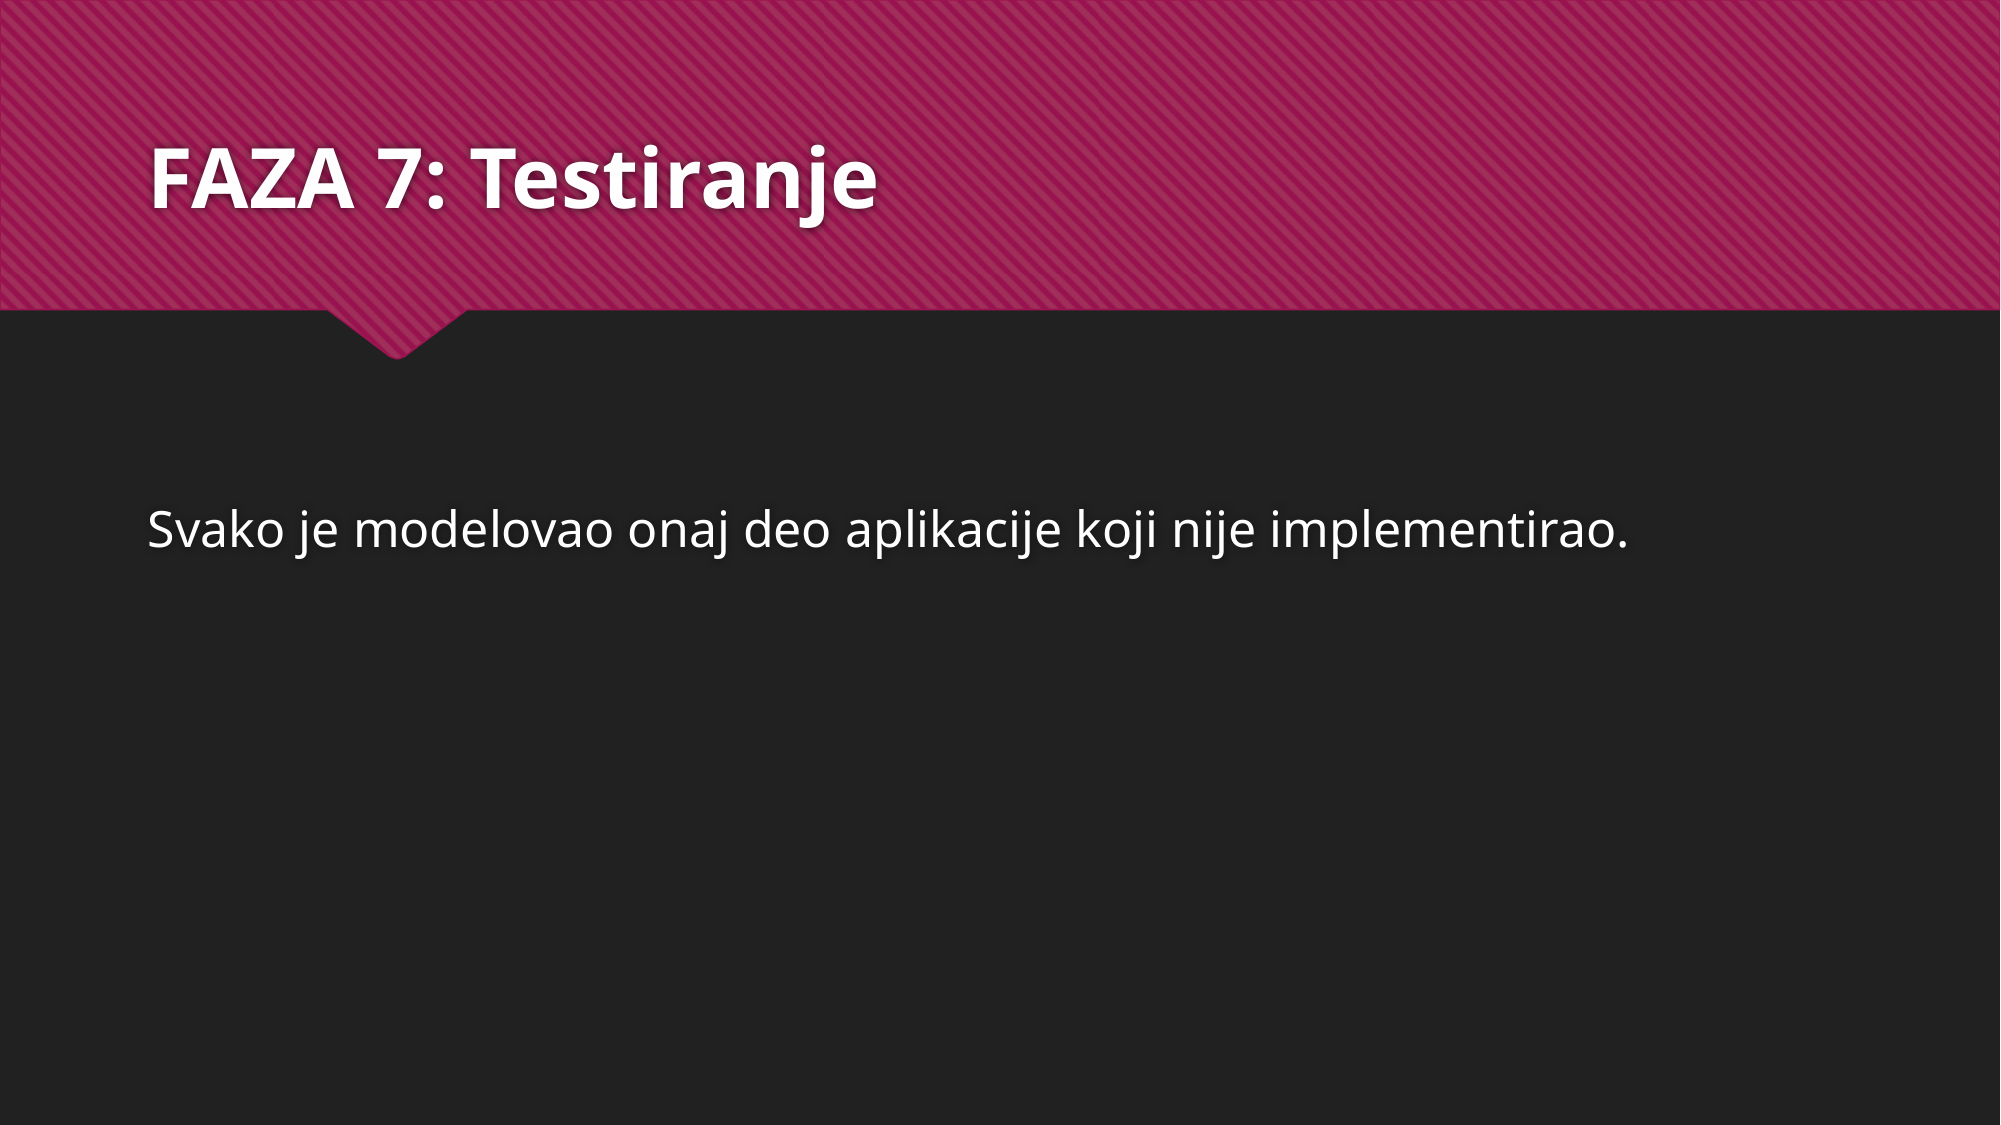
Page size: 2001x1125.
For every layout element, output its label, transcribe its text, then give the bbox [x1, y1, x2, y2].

list Svako je modelovao onaj deo aplikacije koji nije implementirao. [132, 410, 1865, 645]
title FAZA 7: Testiranje [132, 73, 1868, 233]
